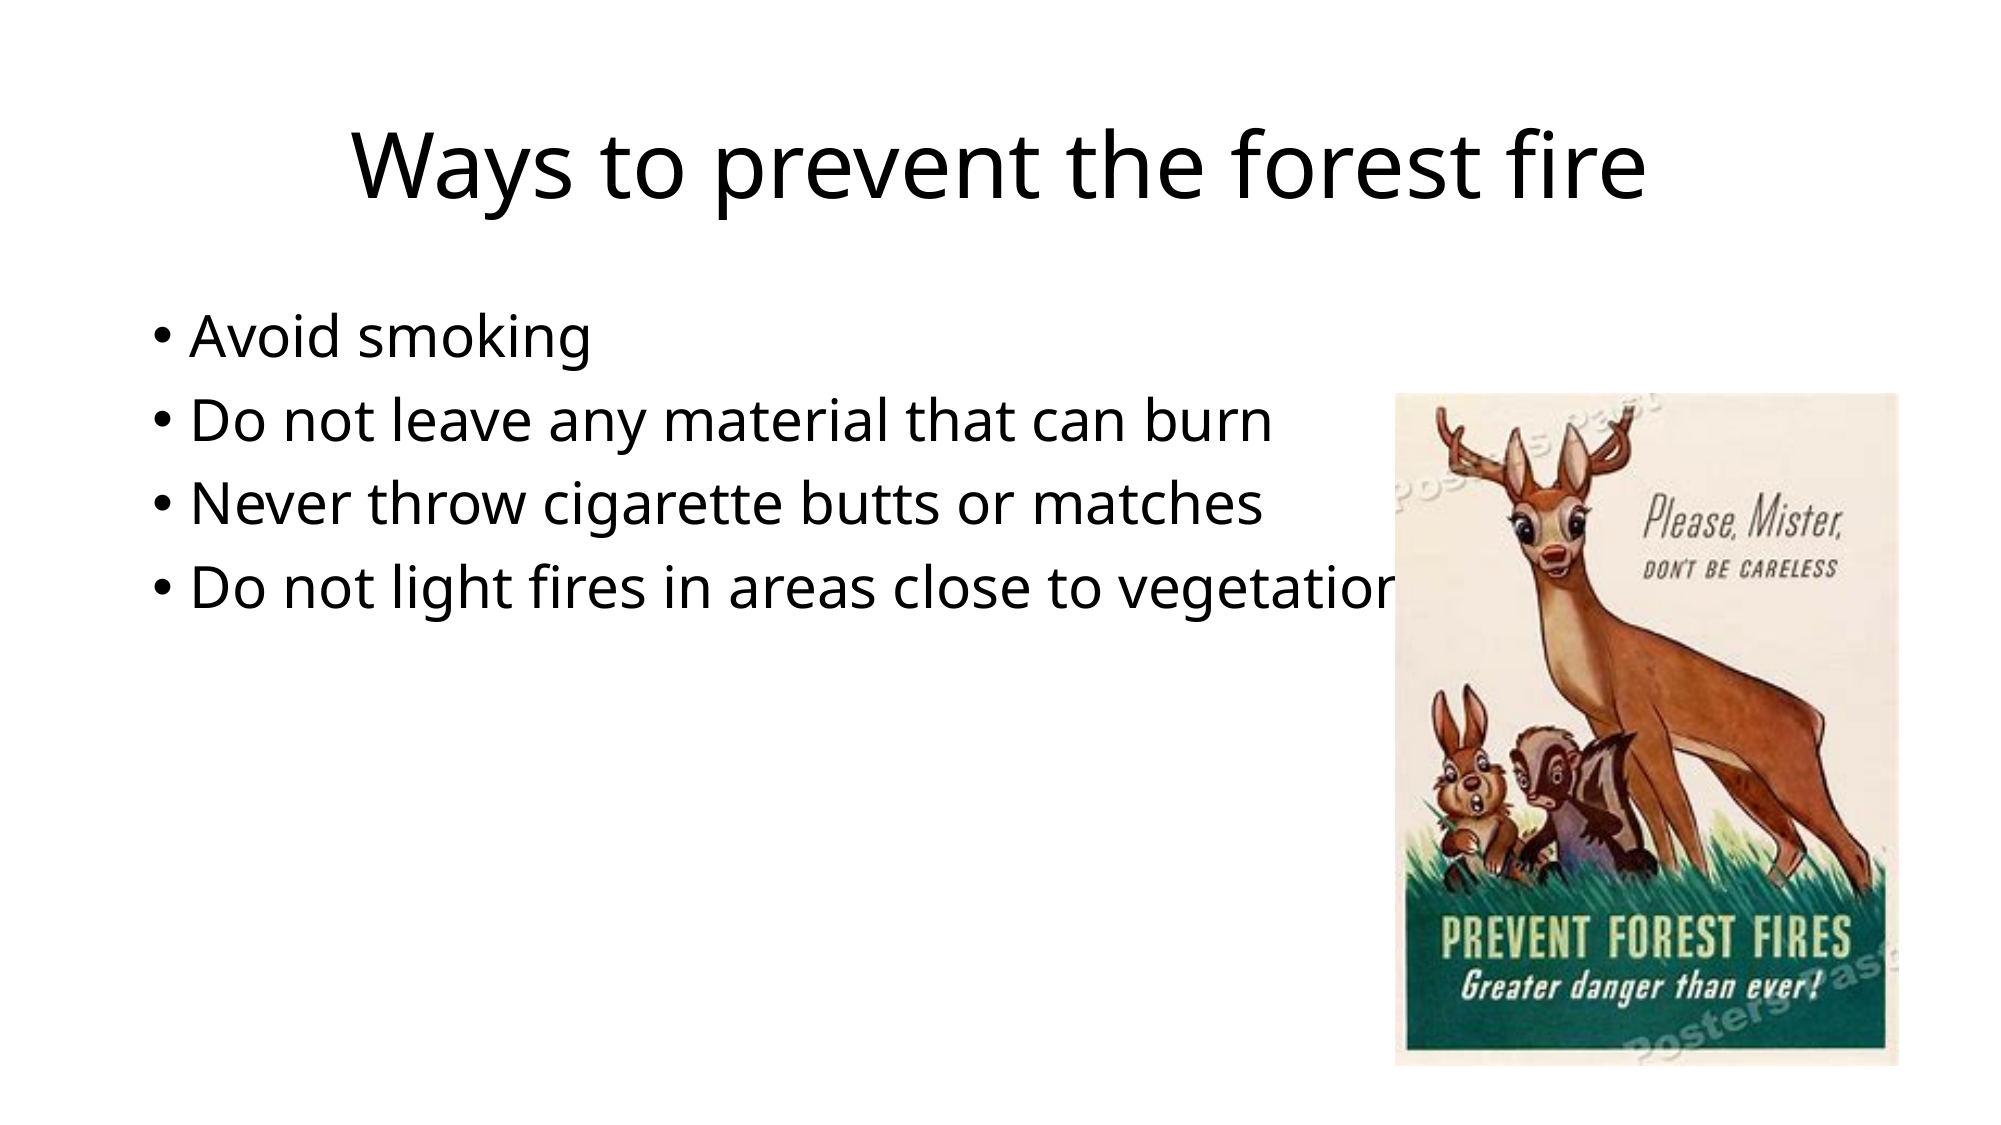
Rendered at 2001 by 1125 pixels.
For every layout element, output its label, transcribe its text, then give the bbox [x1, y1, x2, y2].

title Ways to prevent the forest fire [137, 59, 1863, 278]
picture [1395, 393, 1899, 1066]
list Avoid smoking Do not leave any material that can burn Never throw cigarette butts or matches Do not light fires in areas close to vegetation [137, 299, 1863, 1014]
